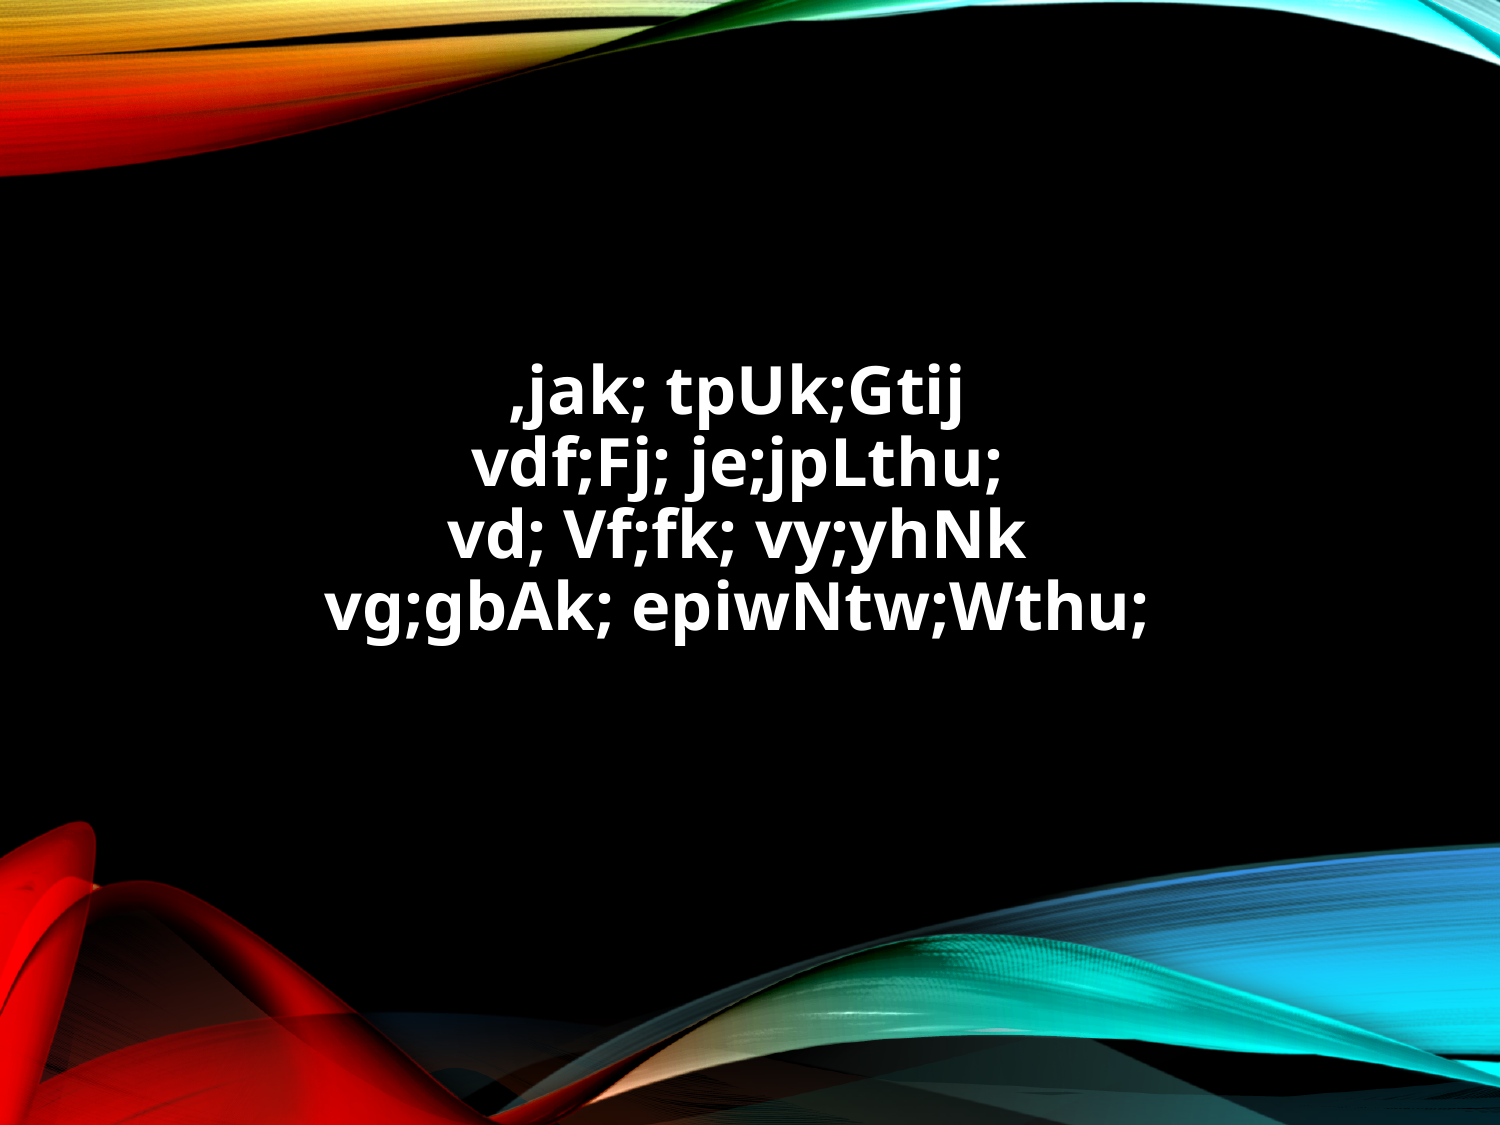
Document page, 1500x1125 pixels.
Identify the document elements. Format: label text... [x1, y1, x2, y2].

picture [0, 0, 1500, 178]
picture [0, 819, 1500, 1125]
subtitle ,jak; tpUk;Gtij vdf;Fj; je;jpLthu; vd; Vf;fk; vy;yhNk vg;gbAk; epiwNtw;Wthu; [62, 62, 1413, 800]
